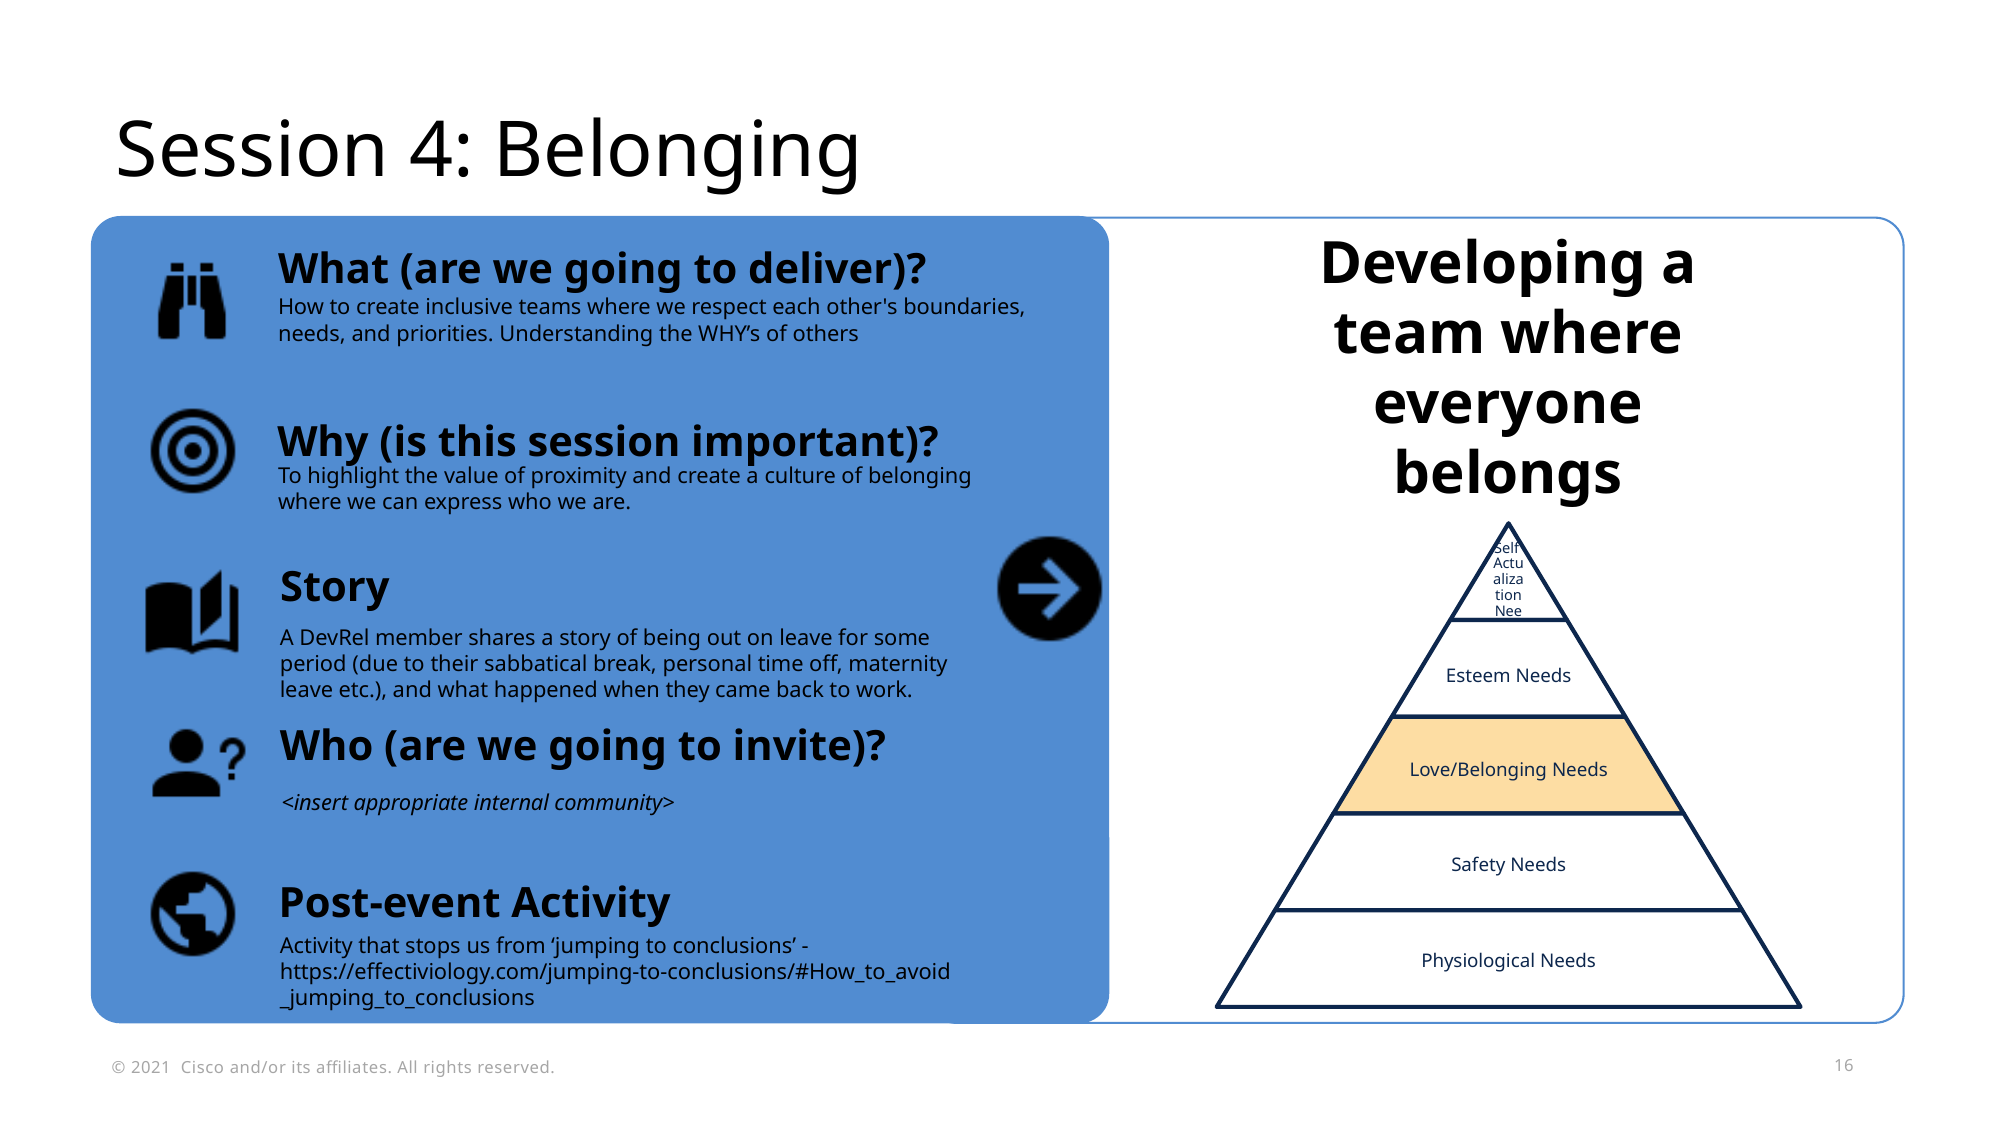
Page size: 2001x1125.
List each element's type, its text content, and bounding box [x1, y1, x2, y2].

text_box [91, 217, 951, 1023]
picture [142, 251, 244, 352]
text_box How to create inclusive teams where we respect each other's boundaries, needs, and priorities. Understanding the WHY’s of others [278, 283, 1068, 356]
text_box Developing a team where everyone belongs [1270, 215, 1746, 516]
text_box Who (are we going to invite)? [279, 709, 958, 779]
picture [988, 527, 1114, 652]
text_box Story [280, 549, 958, 620]
title Session 4: Belonging [95, 74, 1922, 235]
text_box A DevRel member shares a story of being out on leave for some period (due to their sabbatical break, personal time off, maternity leave etc.), and what happened when they came back to work. [279, 613, 957, 709]
text_box To highlight the value of proximity and create a culture of belonging where we can express who we are. [278, 451, 1021, 550]
picture [149, 713, 250, 814]
picture [142, 401, 244, 502]
text_box Post-event Activity [278, 866, 956, 937]
text_box What (are we going to deliver)? [278, 231, 956, 283]
text_box Activity that stops us from ‘jumping to conclusions’ - https://effectiviology.com/jumping-to-conclusions/#How_to_avoid_jumping_to_conclusions [279, 921, 957, 1021]
text_box [927, 217, 1904, 1023]
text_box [1216, 523, 1801, 1008]
picture [143, 864, 245, 965]
picture [142, 561, 244, 663]
text_box Why (is this session important)? [277, 404, 955, 475]
text_box <insert appropriate internal community> [281, 778, 959, 825]
